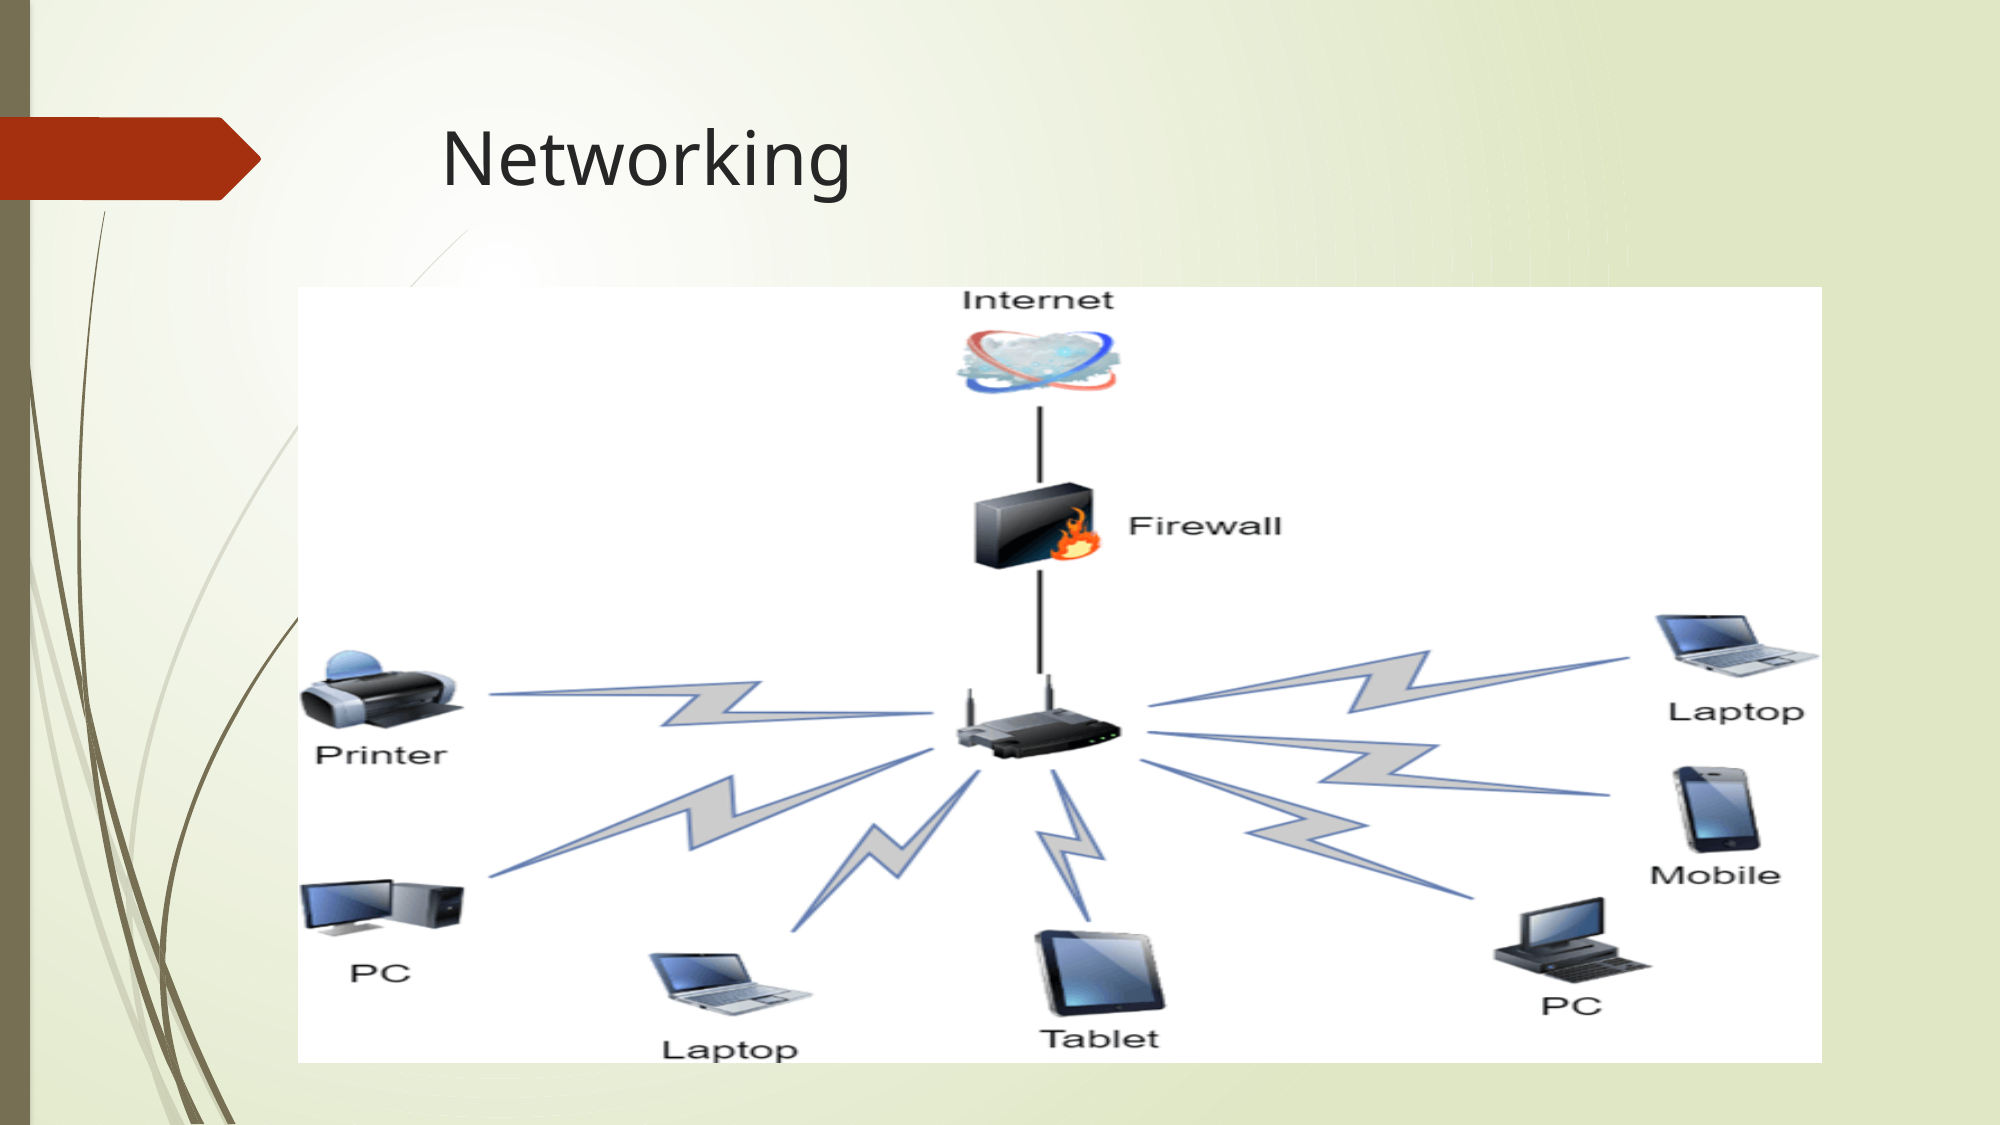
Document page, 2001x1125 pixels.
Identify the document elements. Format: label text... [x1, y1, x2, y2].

title Networking [425, 102, 1888, 313]
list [298, 286, 1822, 1064]
